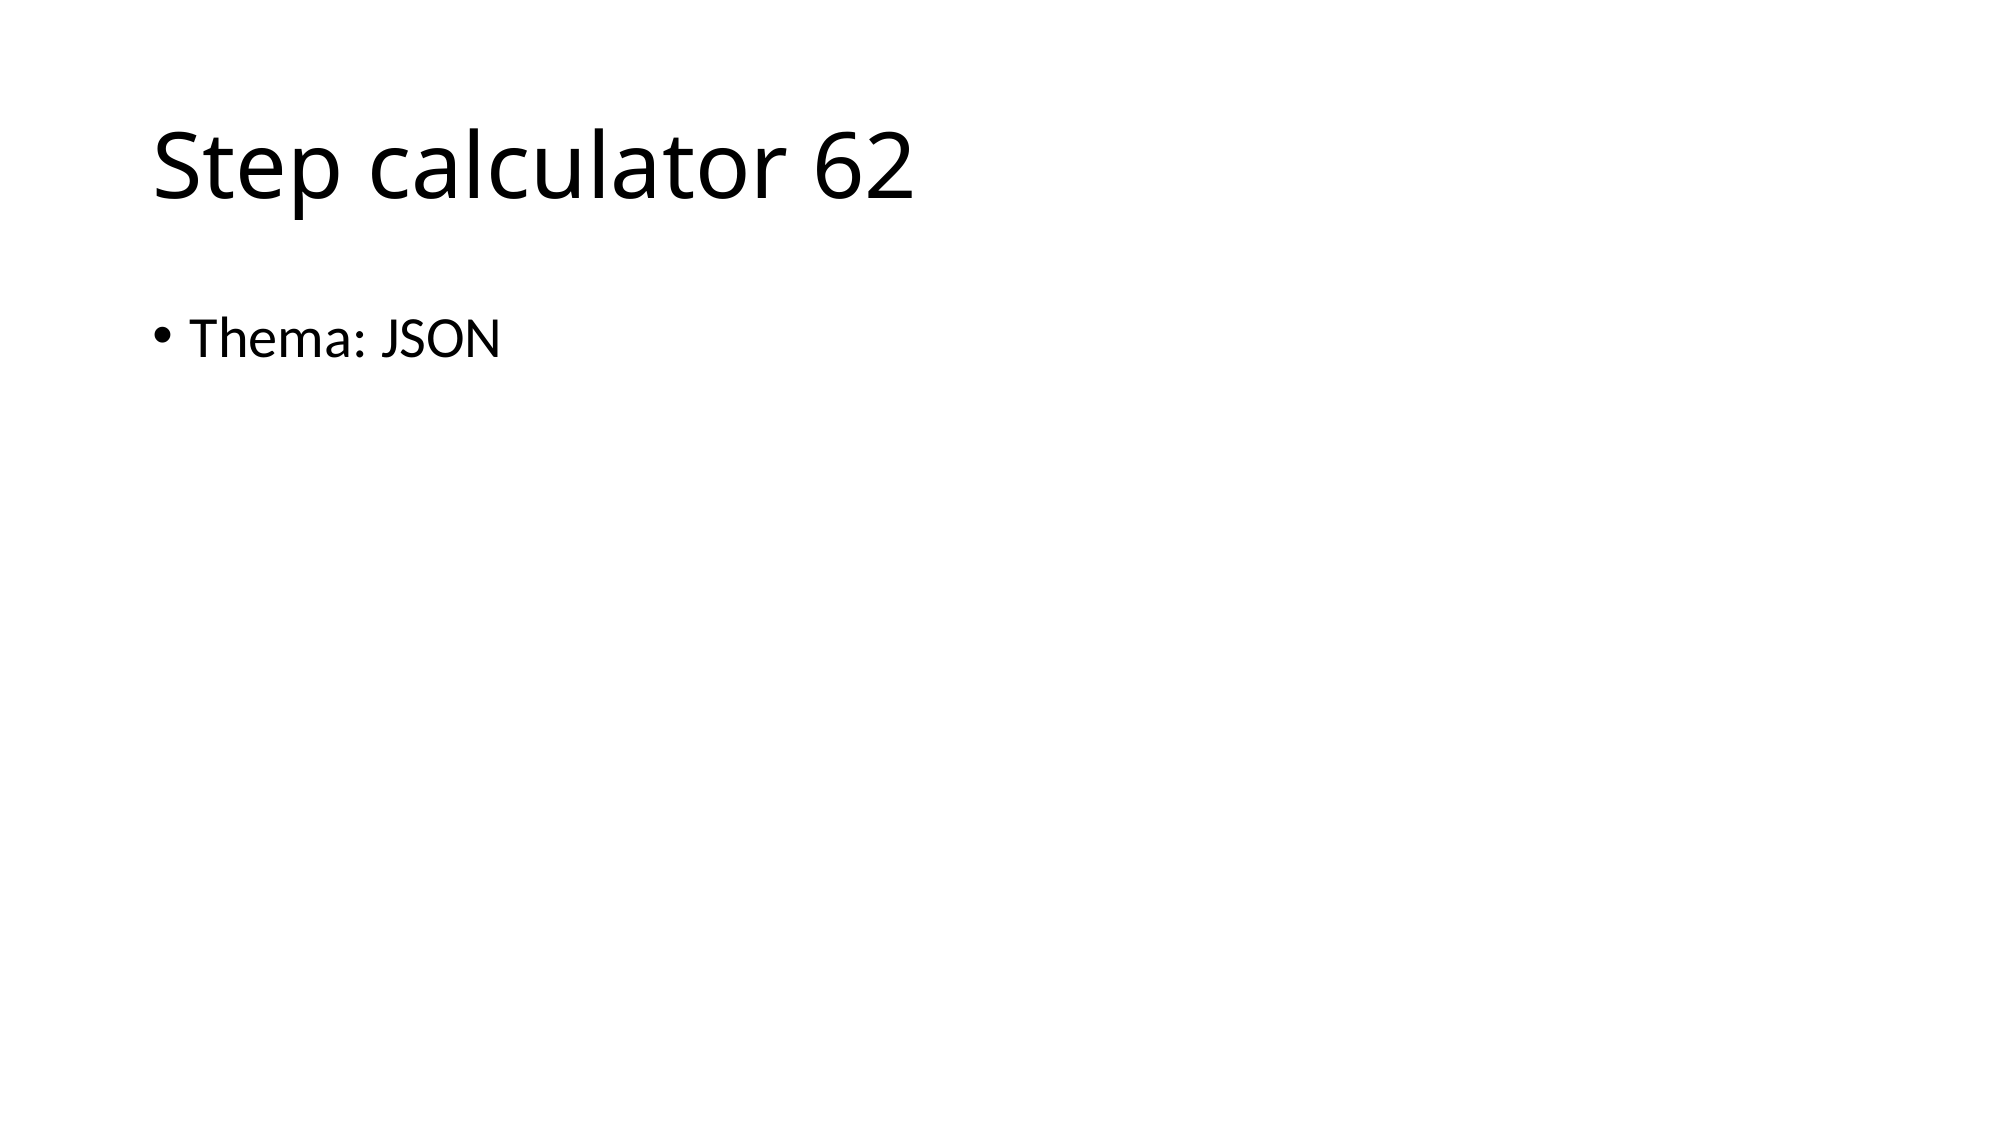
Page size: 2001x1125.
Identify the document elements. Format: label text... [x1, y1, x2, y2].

list Thema: JSON [137, 299, 1863, 1014]
title Step calculator 62 [137, 59, 1863, 278]
